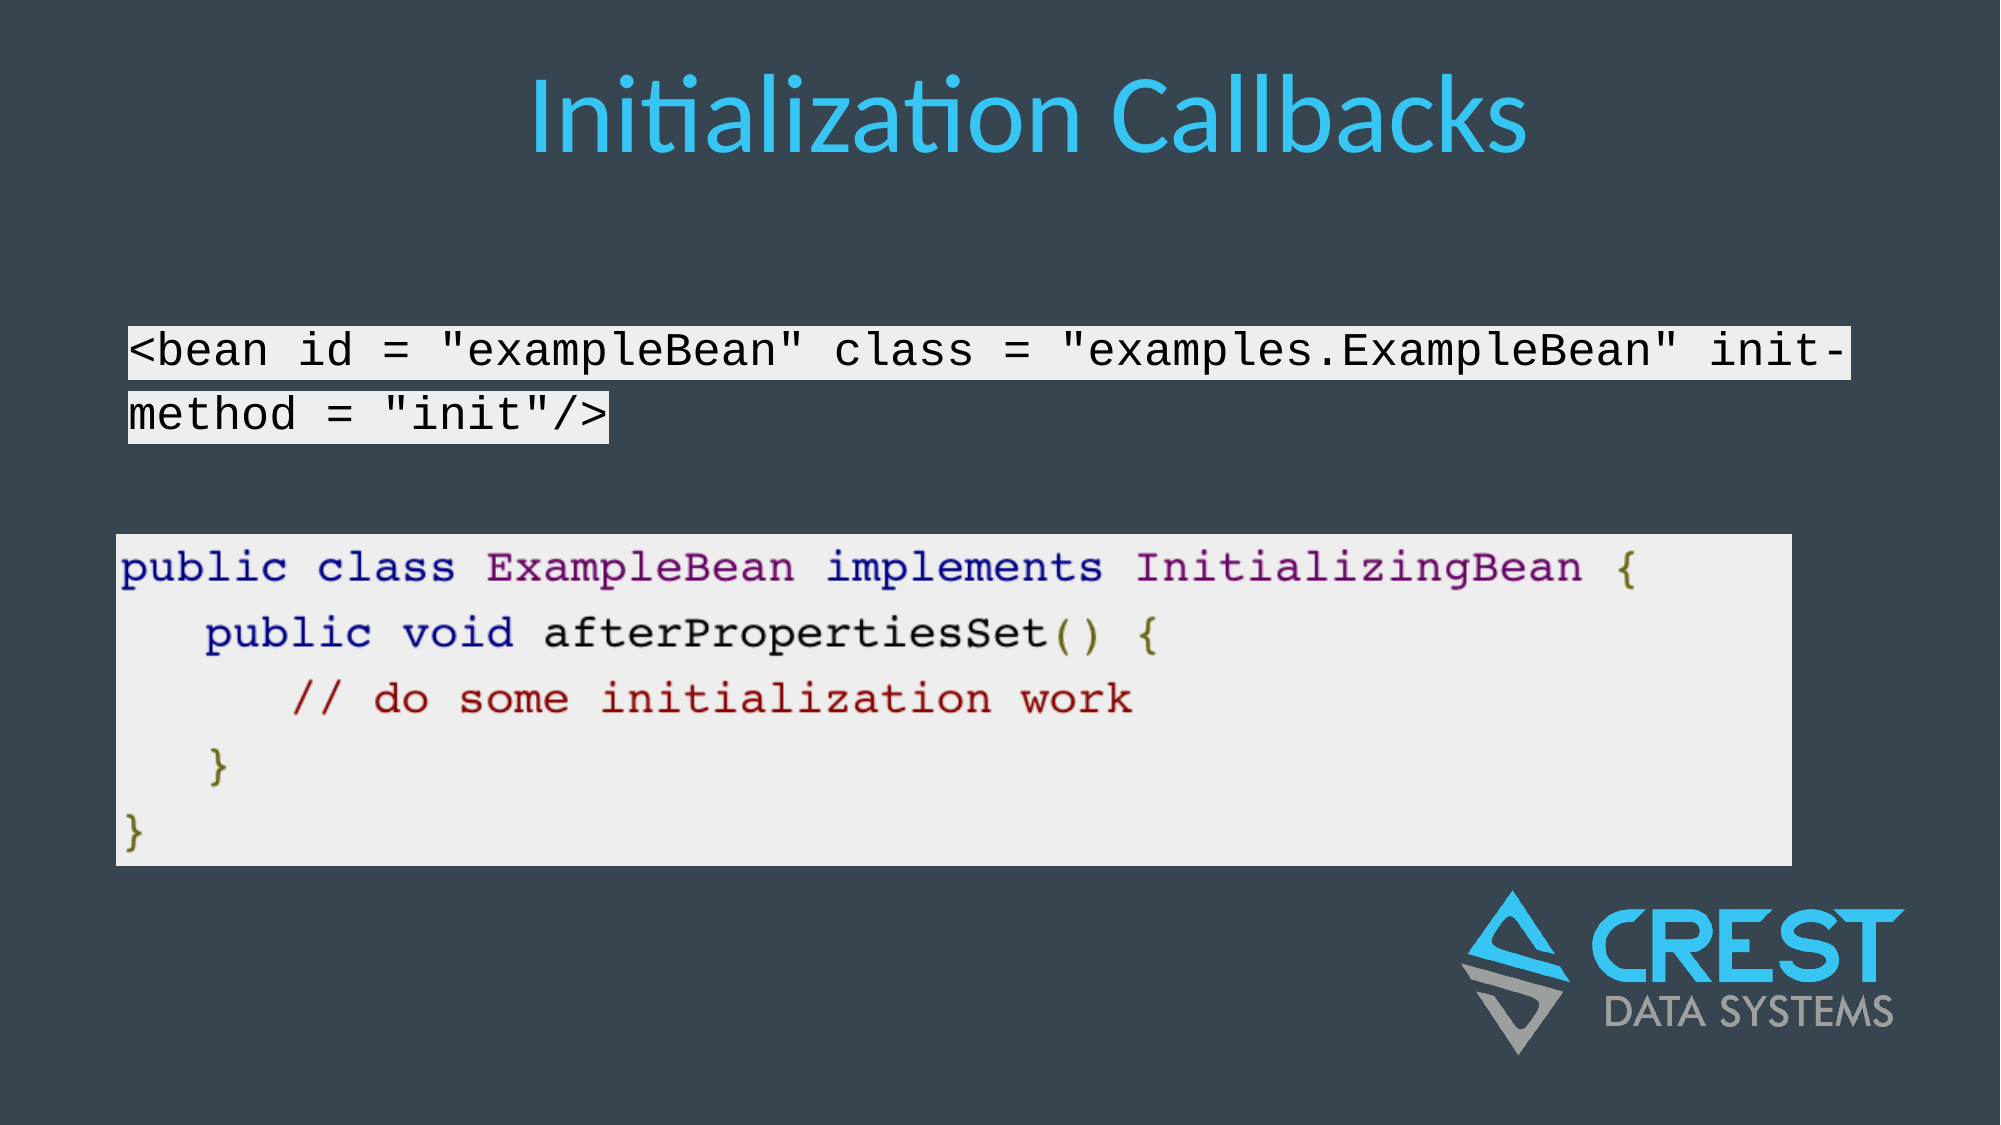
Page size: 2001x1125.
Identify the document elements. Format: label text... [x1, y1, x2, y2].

text_box [116, 348, 1829, 474]
picture [1433, 874, 1938, 1071]
title Initialization Callbacks [179, 25, 1880, 189]
text_box <bean id = "exampleBean" class = "examples.ExampleBean" init-method = "init"/> [90, 295, 1968, 455]
picture [115, 534, 1792, 867]
